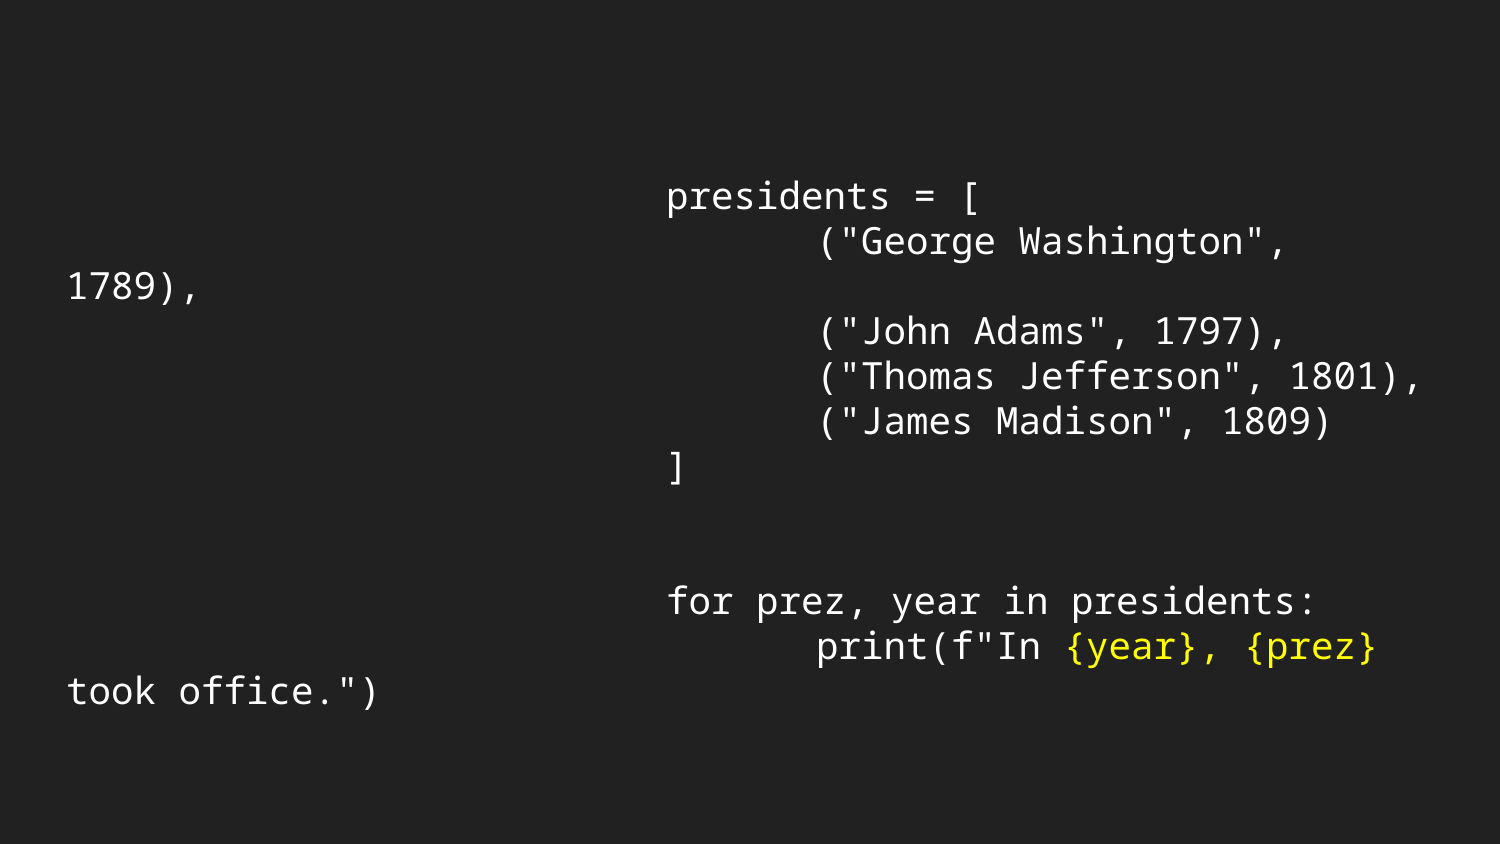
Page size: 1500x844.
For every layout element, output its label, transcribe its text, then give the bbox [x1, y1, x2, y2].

list presidents = [ ("George Washington", 1789), ("John Adams", 1797), ("Thomas Jefferson", 1801), ("James Madison", 1809) ] for prez, year in presidents: print(f"In {year}, {prez} took office.") [51, 156, 1449, 687]
